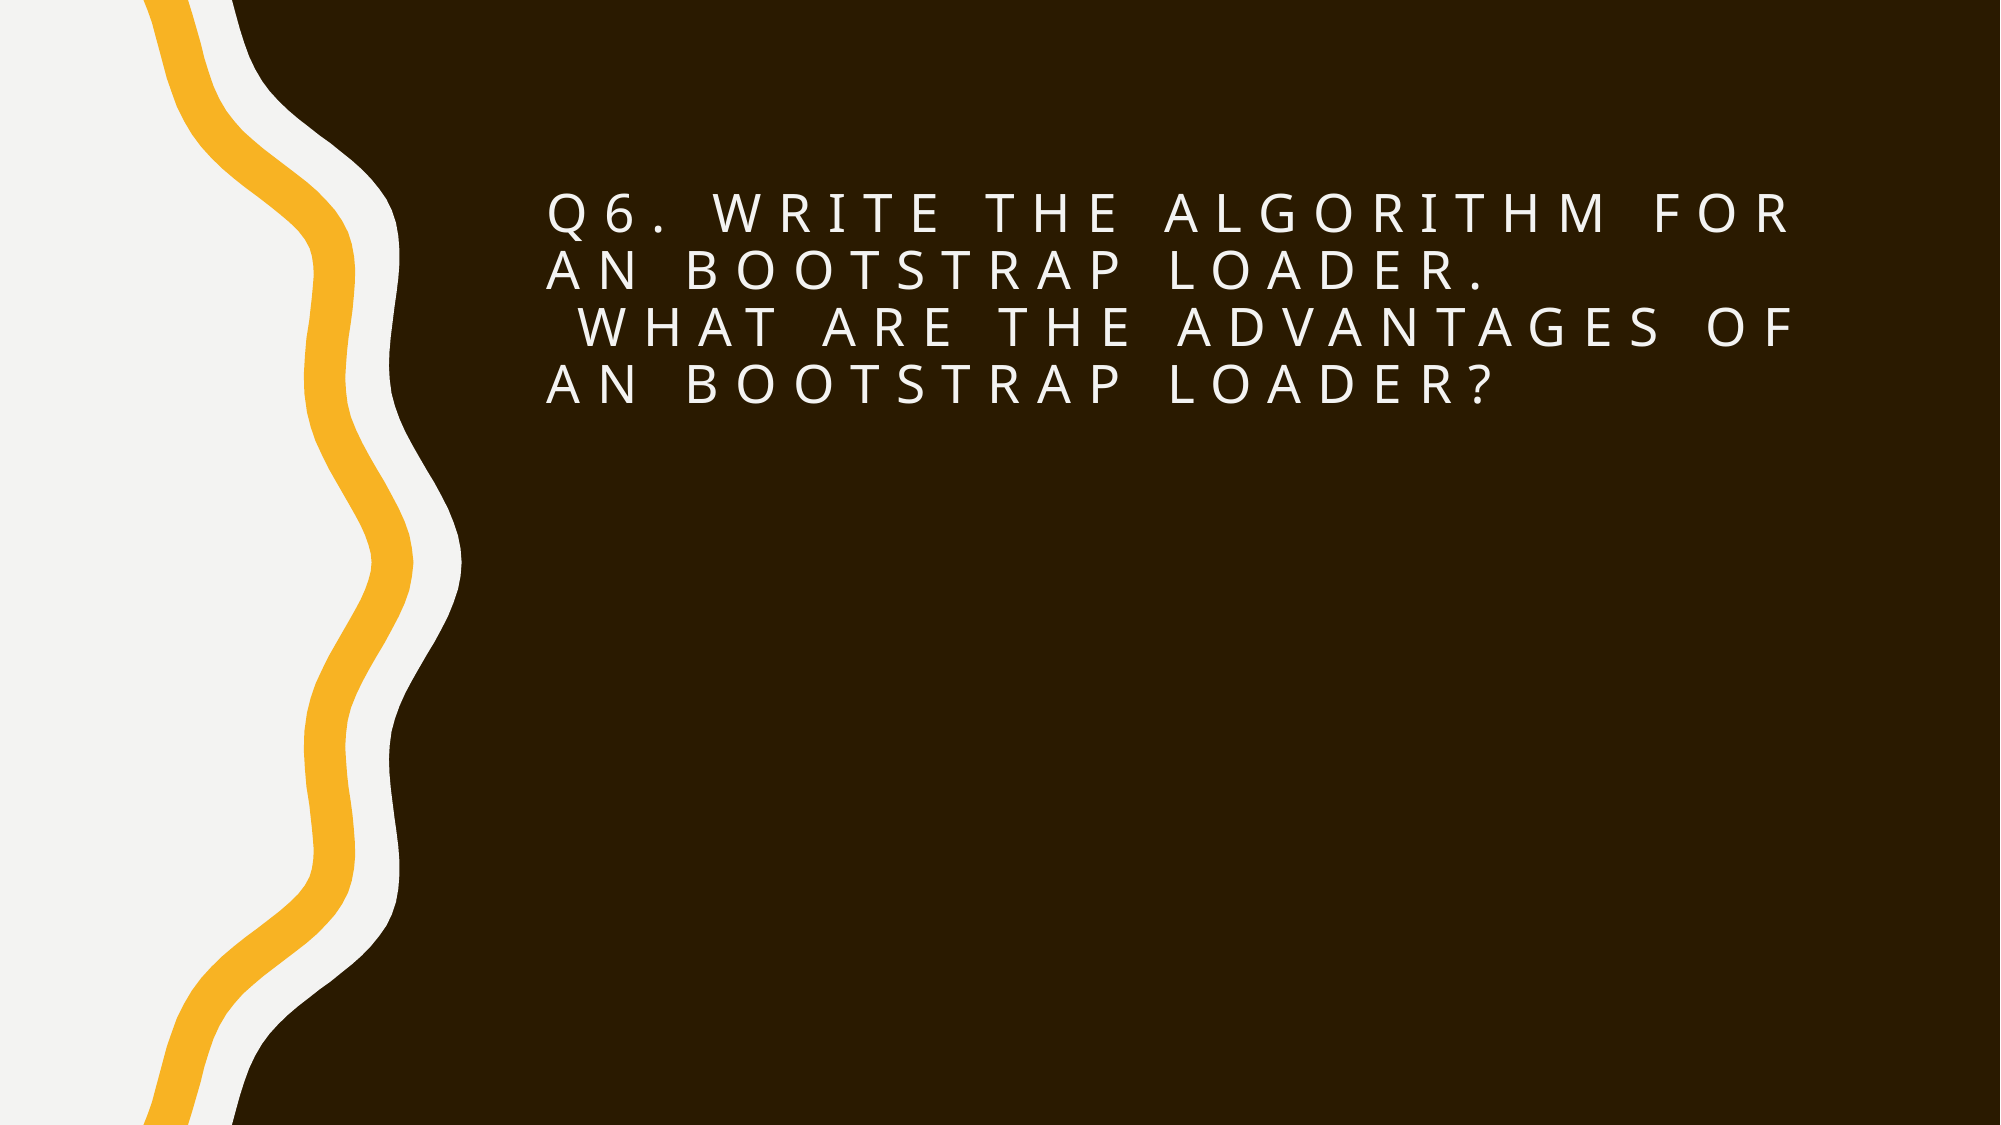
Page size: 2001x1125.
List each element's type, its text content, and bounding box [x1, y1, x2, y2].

title Q6. Write the algorithm for an bootstrap loader. What are the advantages of an bootstrap loader? [531, 176, 1875, 843]
